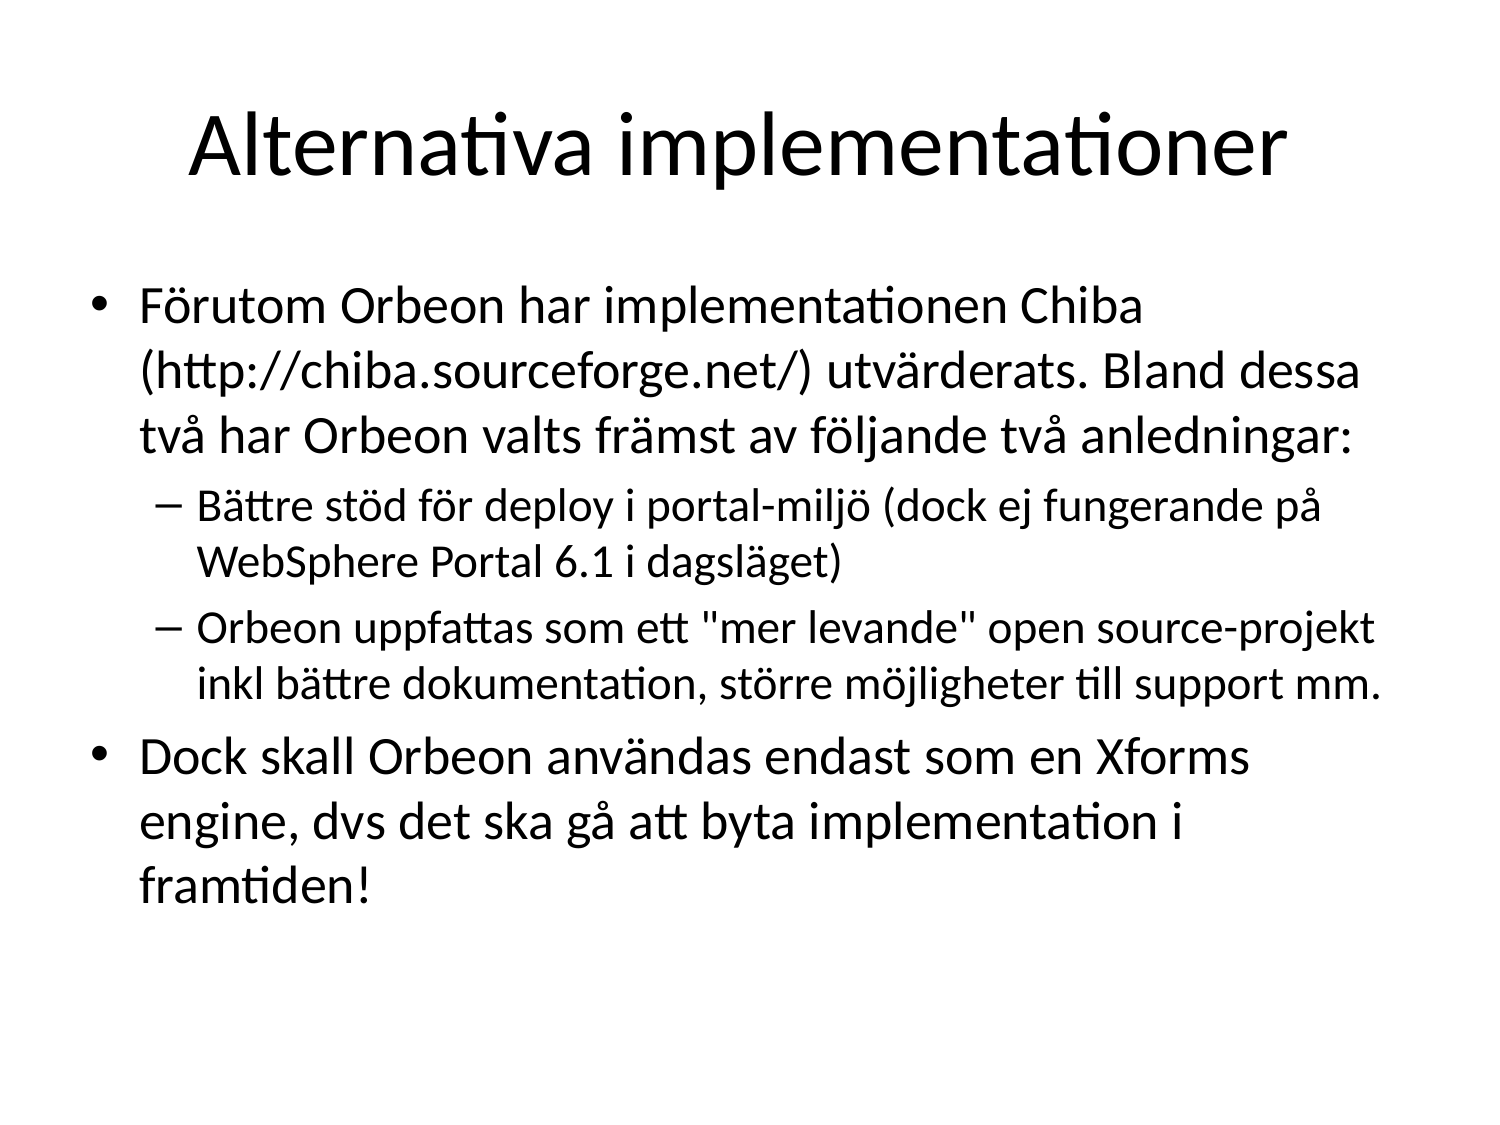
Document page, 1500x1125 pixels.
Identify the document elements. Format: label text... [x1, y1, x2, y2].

title Alternativa implementationer [75, 45, 1425, 233]
list Förutom Orbeon har implementationen Chiba (http://chiba.sourceforge.net/) utvärderats. Bland dessa två har Orbeon valts främst av följande två anledningar: Bättre stöd för deploy i portal-miljö (dock ej fungerande på WebSphere Portal 6.1 i dagsläget) Orbeon uppfattas som ett "mer levande" open source-projekt inkl bättre dokumentation, större möjligheter till support mm. Dock skall Orbeon användas endast som en Xforms engine, dvs det ska gå att byta implementation i framtiden! [75, 262, 1425, 1005]
